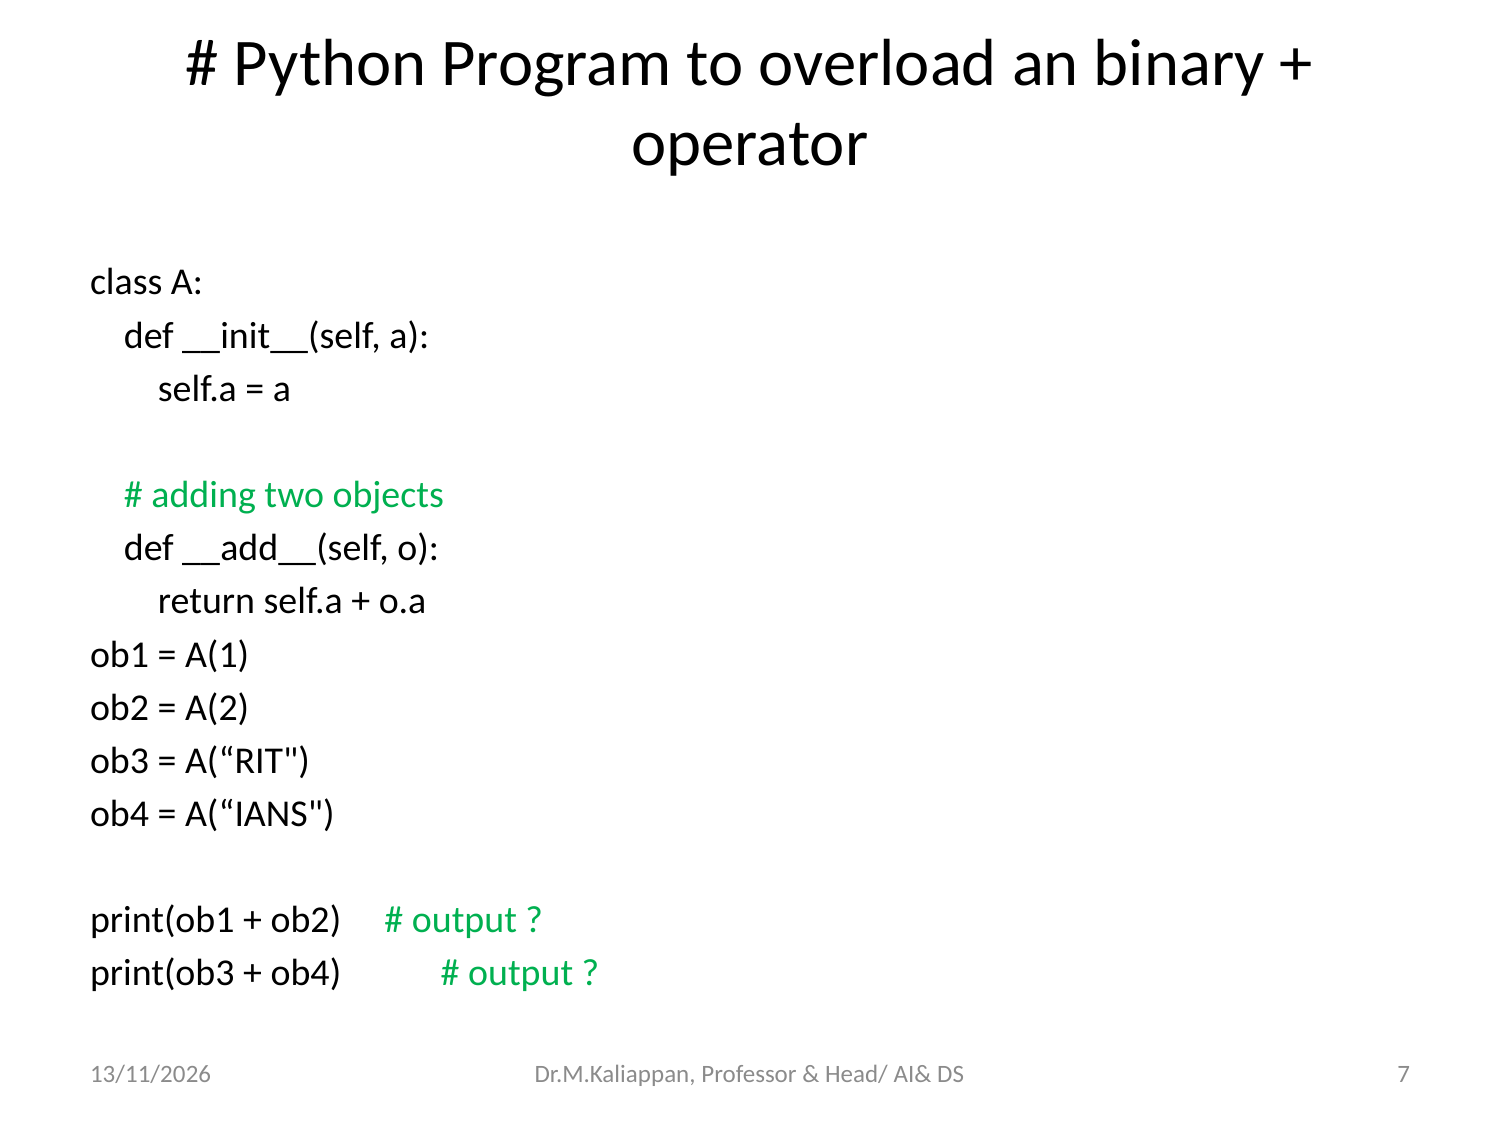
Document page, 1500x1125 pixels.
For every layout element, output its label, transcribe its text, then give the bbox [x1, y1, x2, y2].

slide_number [75, 1042, 425, 1103]
title # Python Program to overload an binary + operator [75, 45, 1425, 196]
slide_number 7 [1074, 1042, 1425, 1103]
list class A: def __init__(self, a): self.a = a # adding two objects def __add__(self, o): return self.a + o.a ob1 = A(1) ob2 = A(2) ob3 = A(“RIT") ob4 = A(“IANS") print(ob1 + ob2) # output ? print(ob3 + ob4) # output ? [75, 196, 1425, 1005]
footer Dr.M.Kaliappan, Professor & Head/ AI& DS [512, 1042, 988, 1103]
